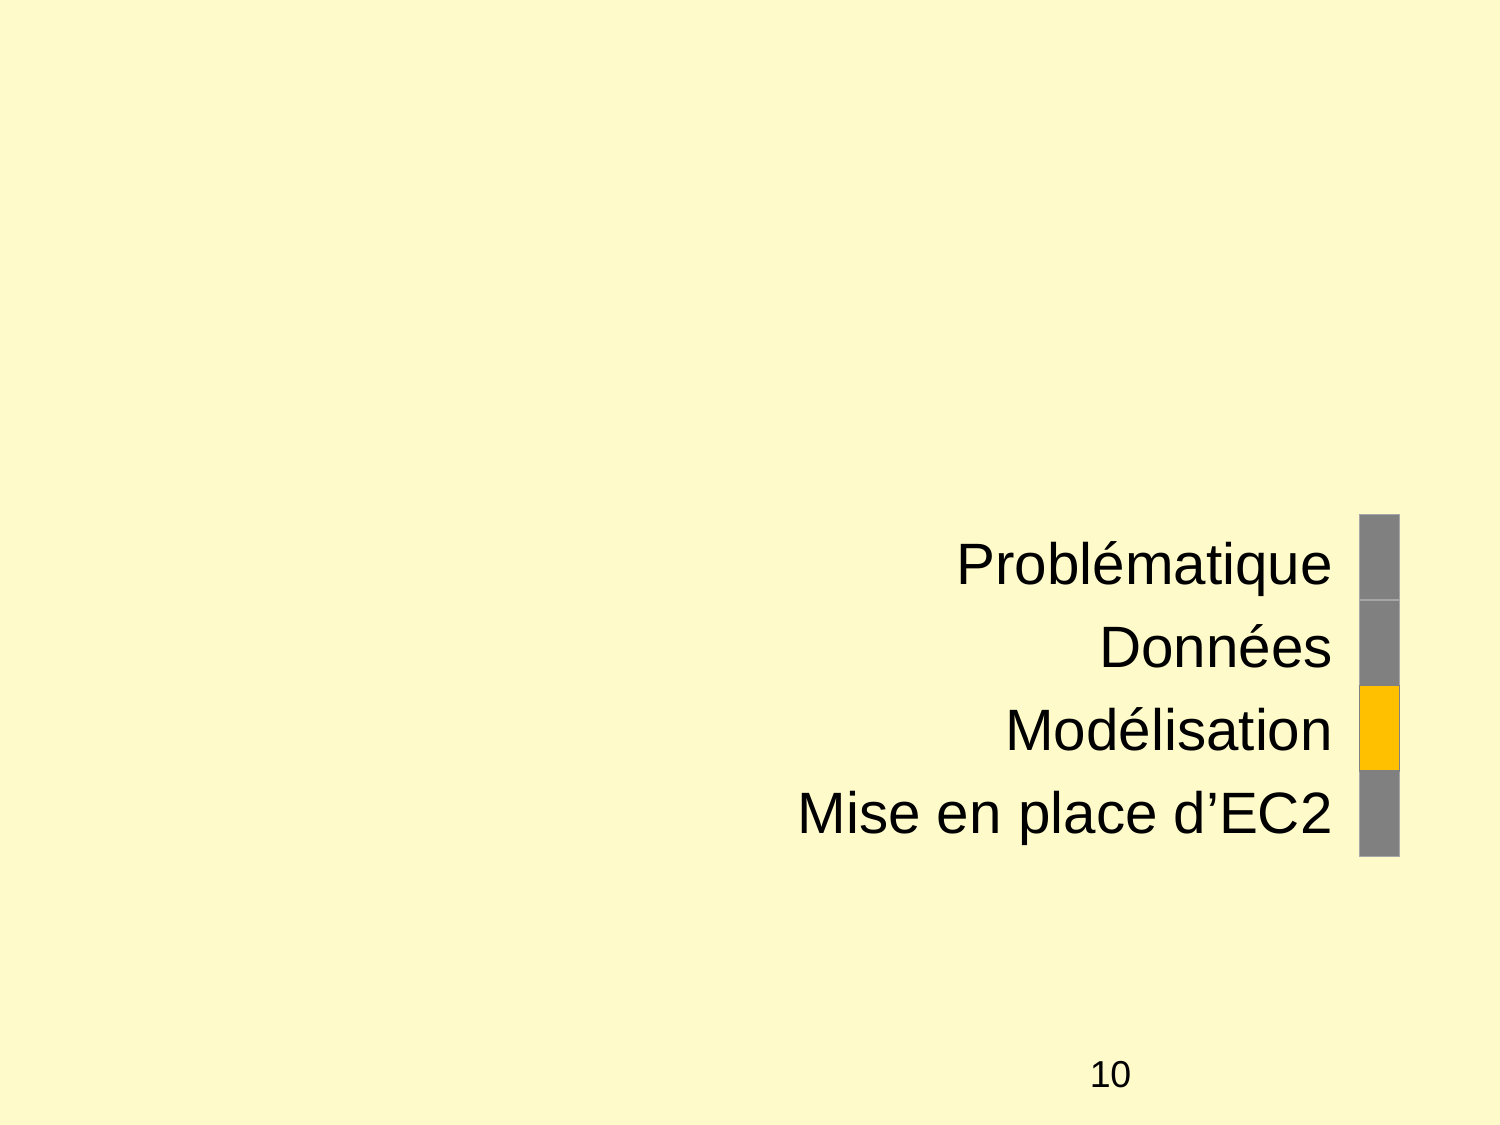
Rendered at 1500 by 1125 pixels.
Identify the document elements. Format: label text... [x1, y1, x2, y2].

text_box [1359, 514, 1400, 857]
slide_number ‹#› [1074, 1042, 1425, 1103]
text_box Problématique Données Modélisation Mise en place d’EC2 [610, 518, 1348, 869]
